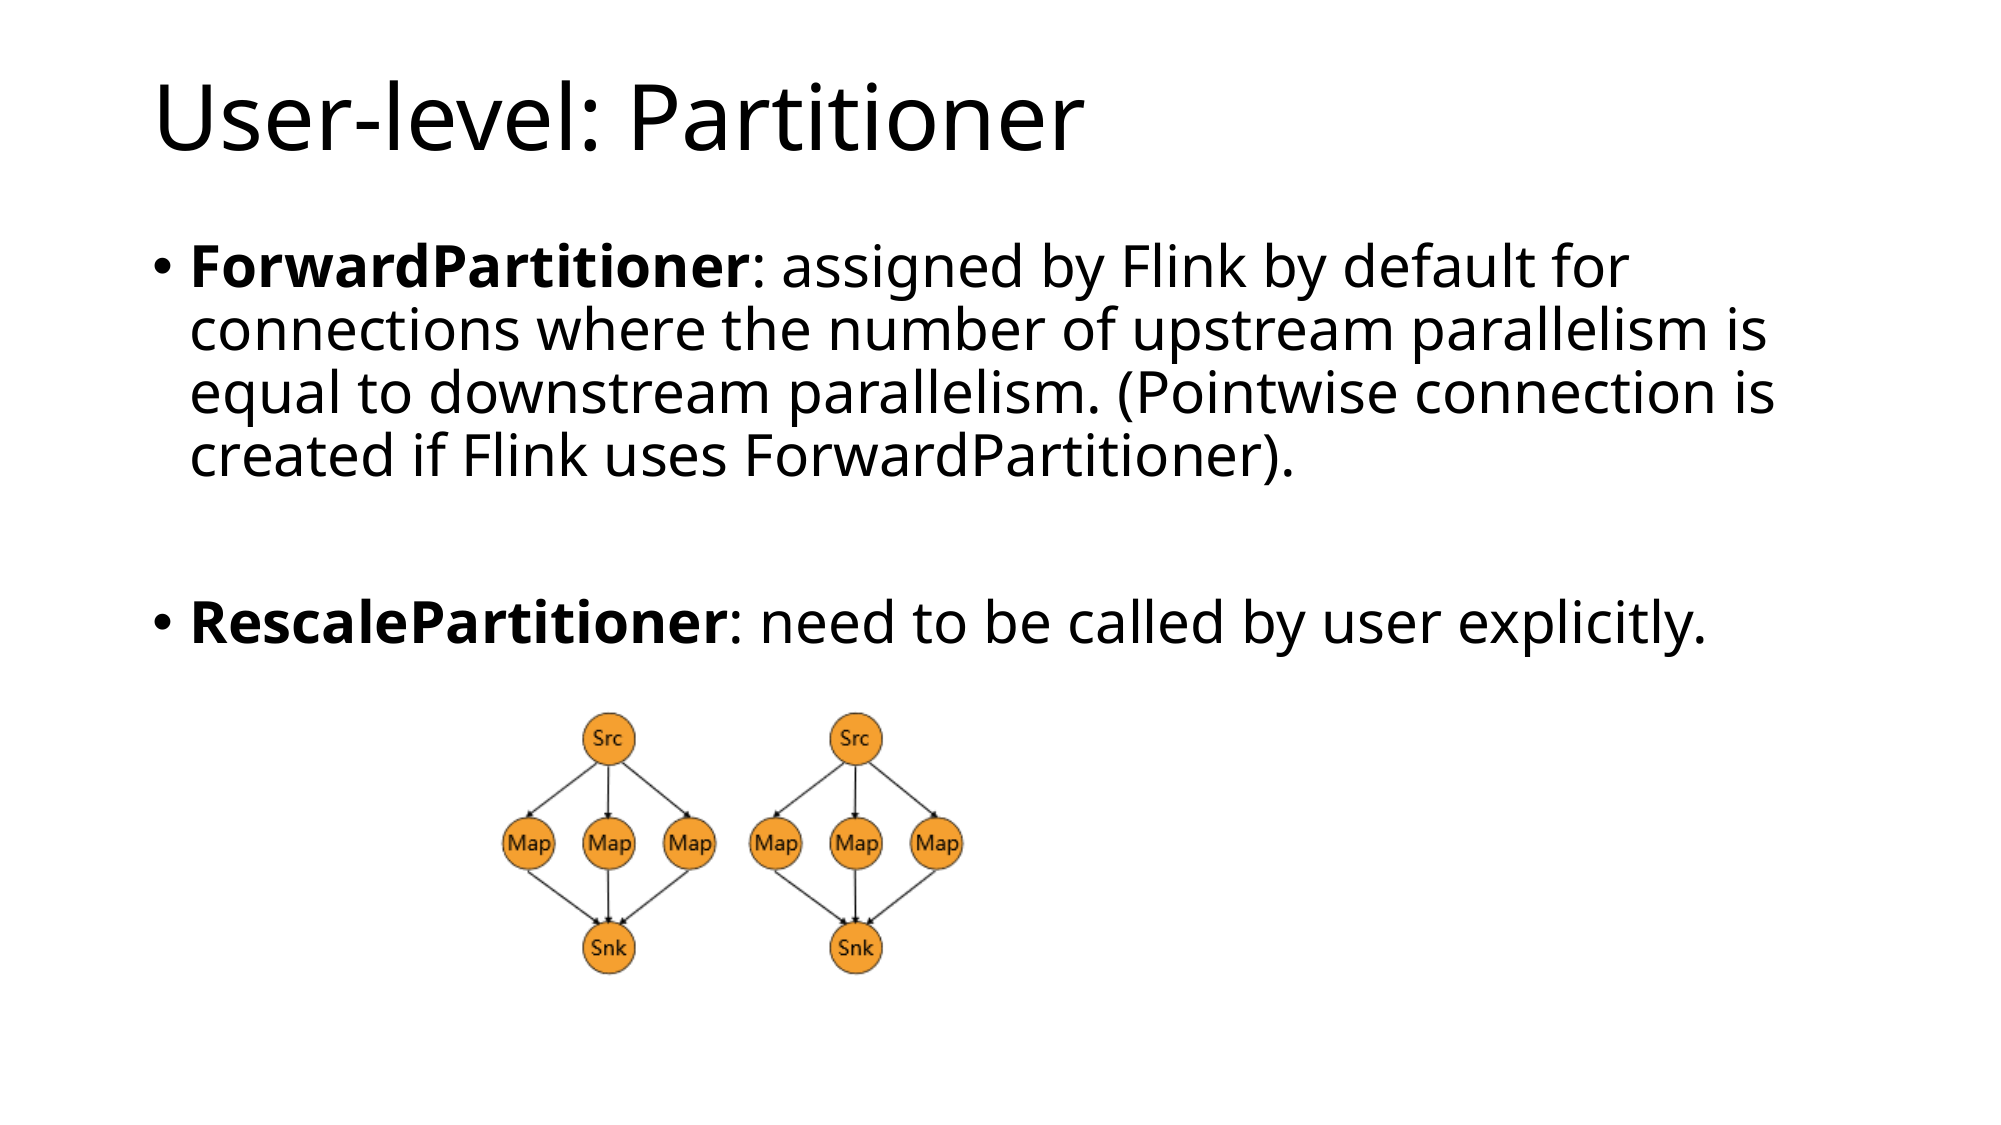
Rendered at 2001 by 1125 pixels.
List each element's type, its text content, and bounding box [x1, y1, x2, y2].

picture [483, 696, 984, 988]
title User-level: Partitioner [137, 12, 1863, 229]
list ForwardPartitioner: assigned by Flink by default for connections where the number of upstream parallelism is equal to downstream parallelism. (Pointwise connection is created if Flink uses ForwardPartitioner). RescalePartitioner: need to be called by user explicitly. [137, 229, 1863, 944]
